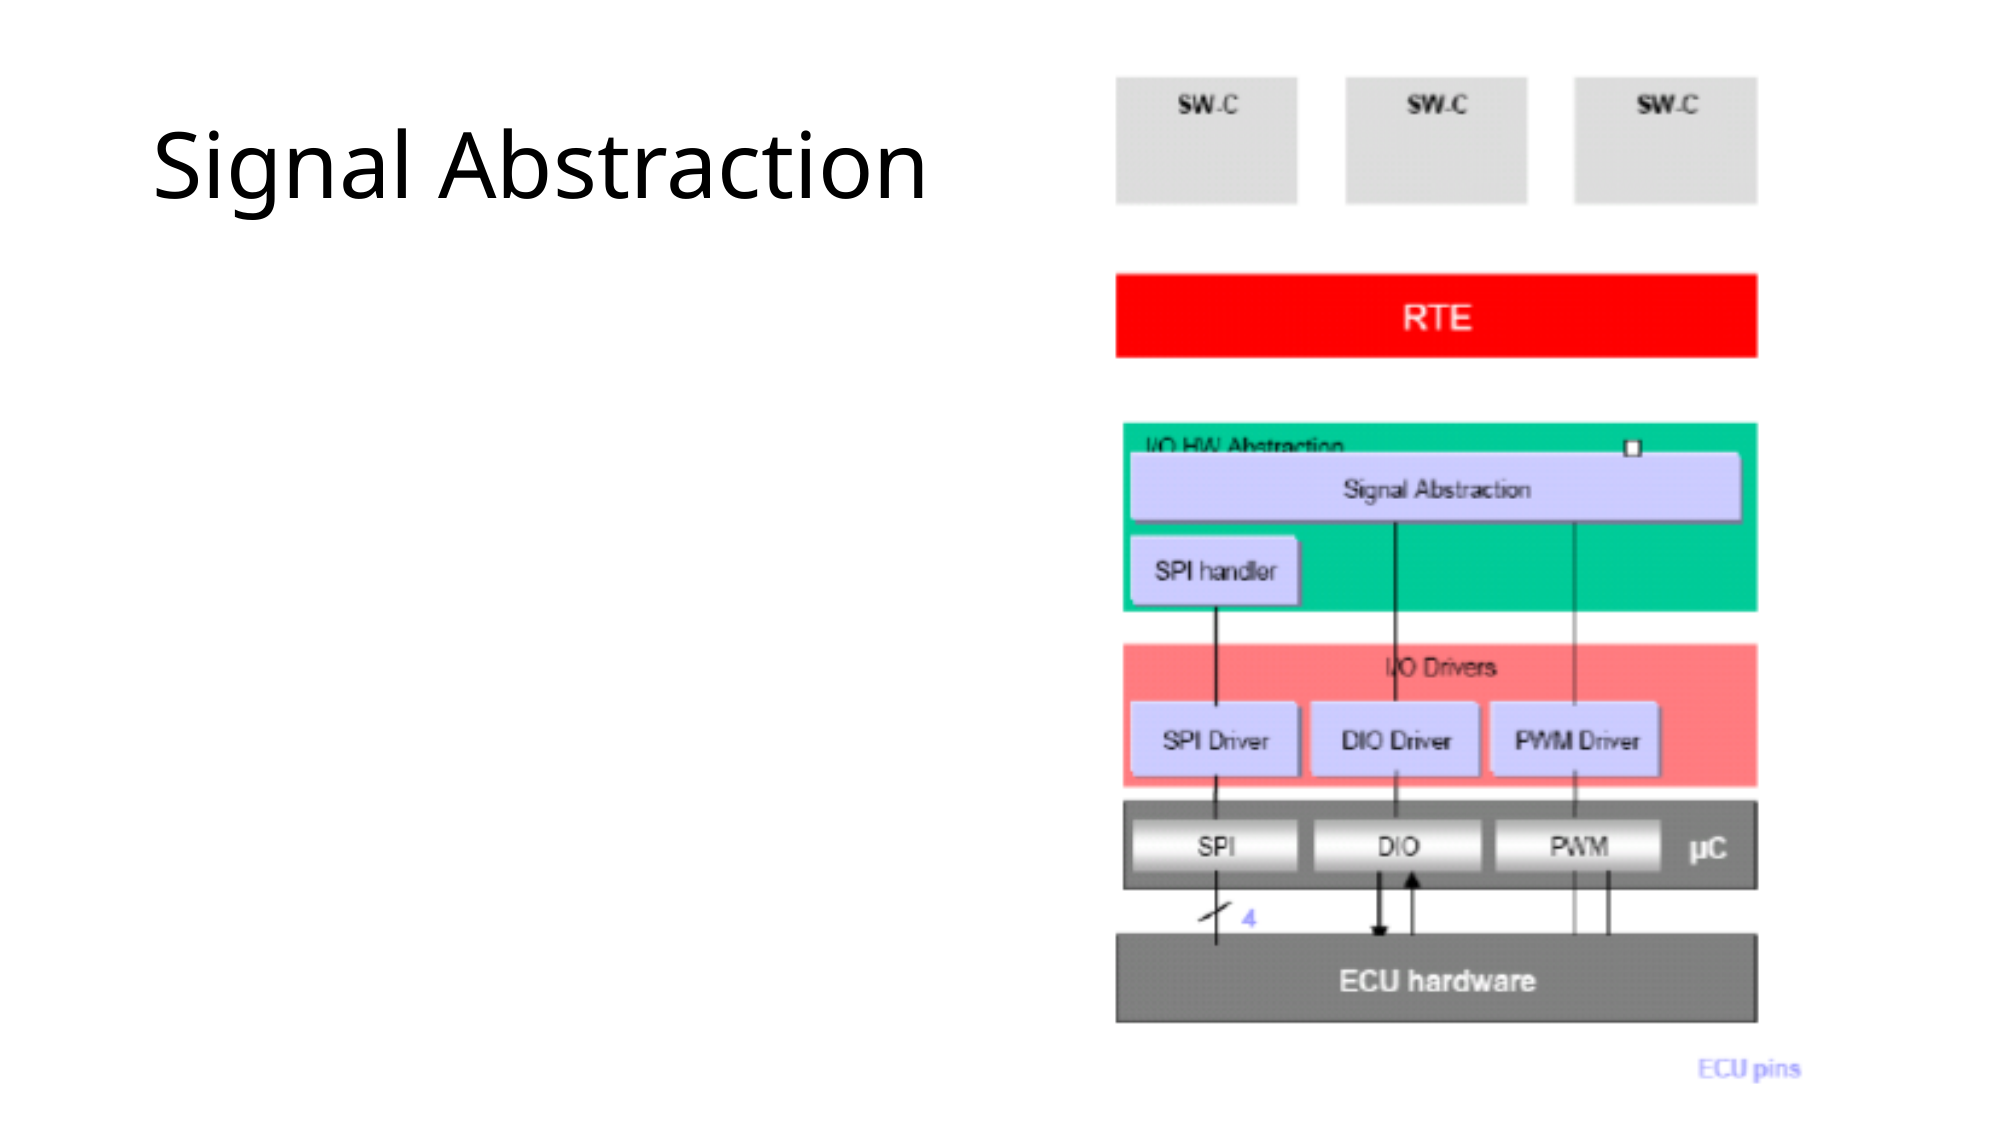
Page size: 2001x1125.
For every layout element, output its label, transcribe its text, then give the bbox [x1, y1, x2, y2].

title Signal Abstraction [137, 59, 1032, 278]
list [1032, 59, 1888, 1113]
